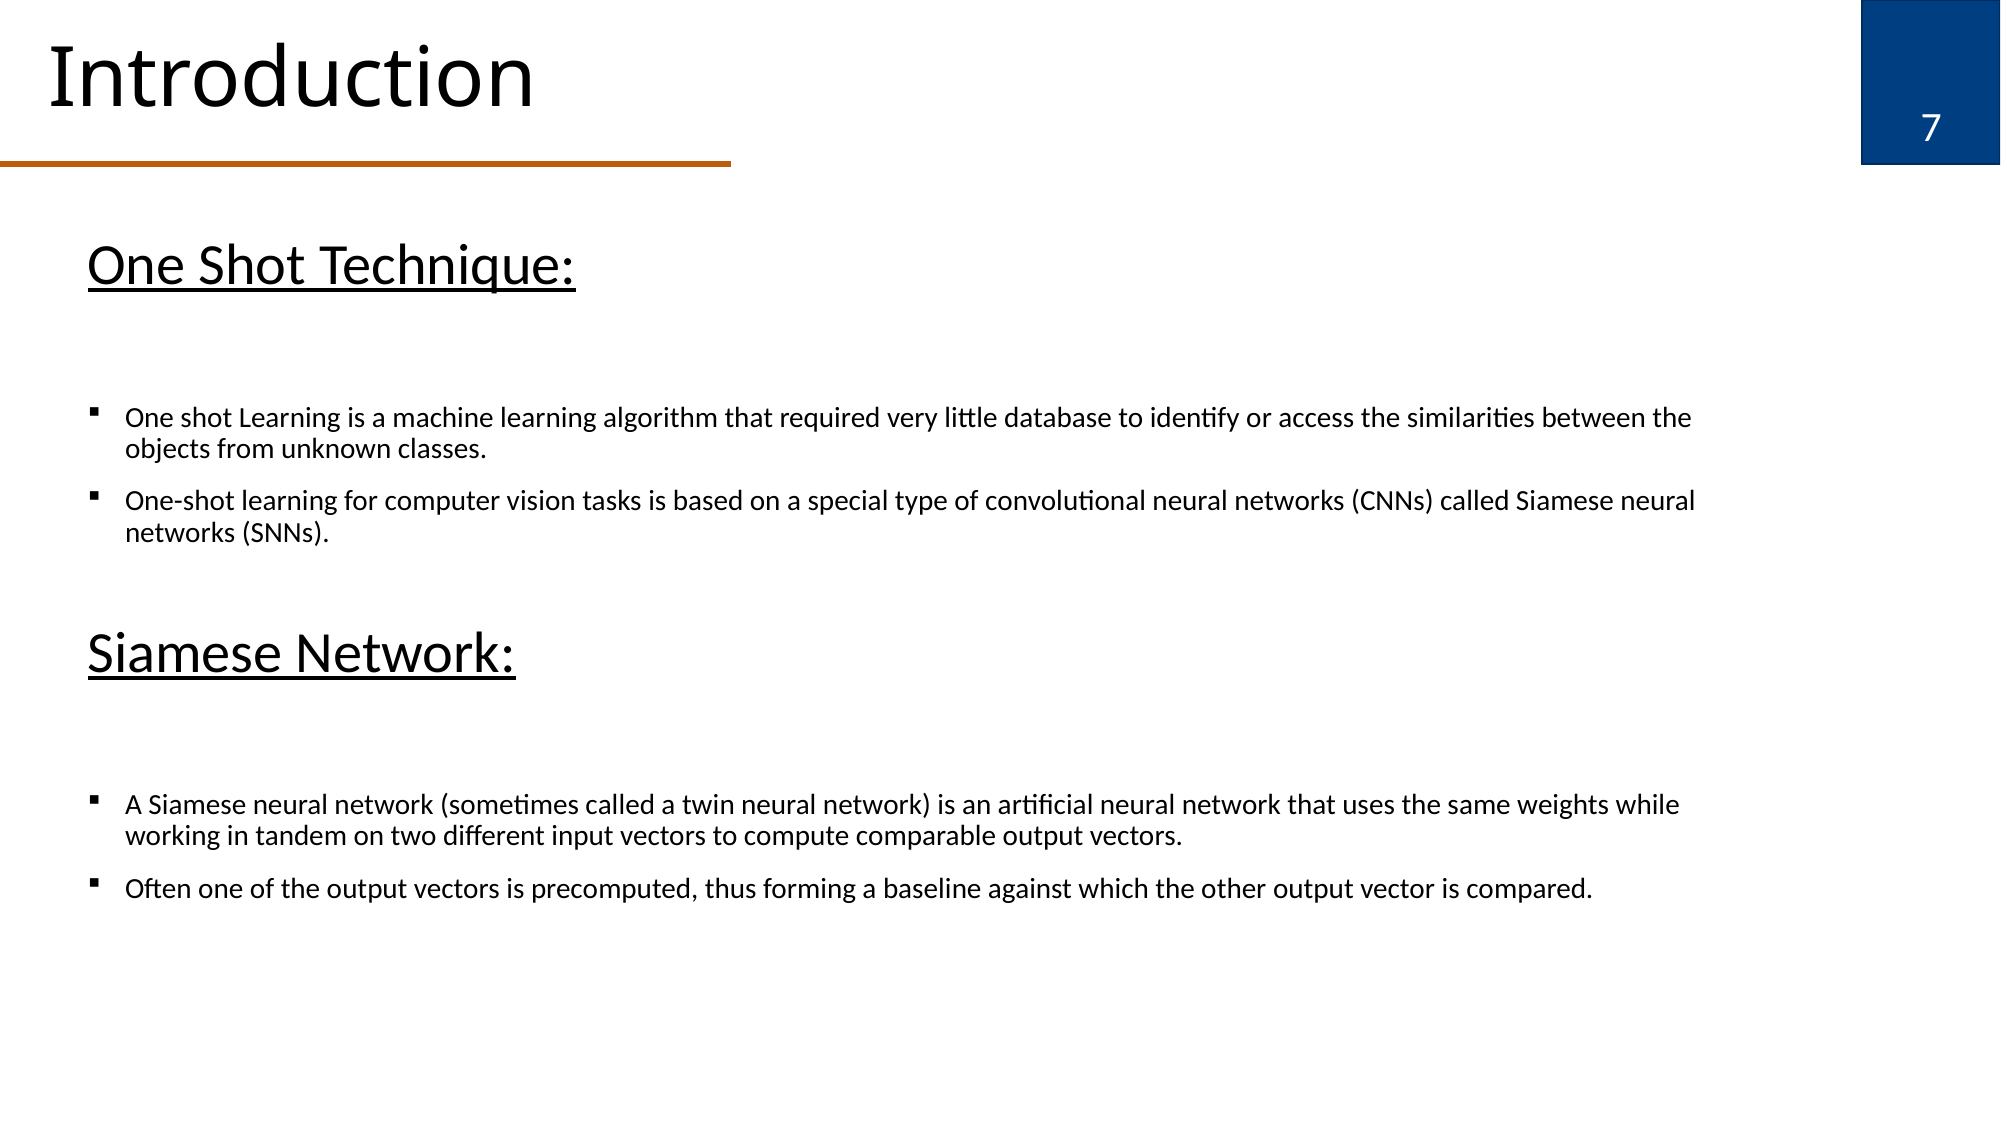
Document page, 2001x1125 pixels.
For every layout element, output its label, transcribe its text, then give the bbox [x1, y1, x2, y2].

title Introduction [33, 0, 1863, 160]
list One Shot Technique: One shot Learning is a machine learning algorithm that required very little database to identify or access the similarities between the objects from unknown classes. One-shot learning for computer vision tasks is based on a special type of convolutional neural networks (CNNs) called Siamese neural networks (SNNs). Siamese Network: A Siamese neural network (sometimes called a twin neural network) is an artificial neural network that uses the same weights while working in tandem on two different input vectors to compute comparable output vectors. Often one of the output vectors is precomputed, thus forming a baseline against which the other output vector is compared. [72, 227, 1798, 1014]
slide_number 7 [1862, 85, 2000, 165]
